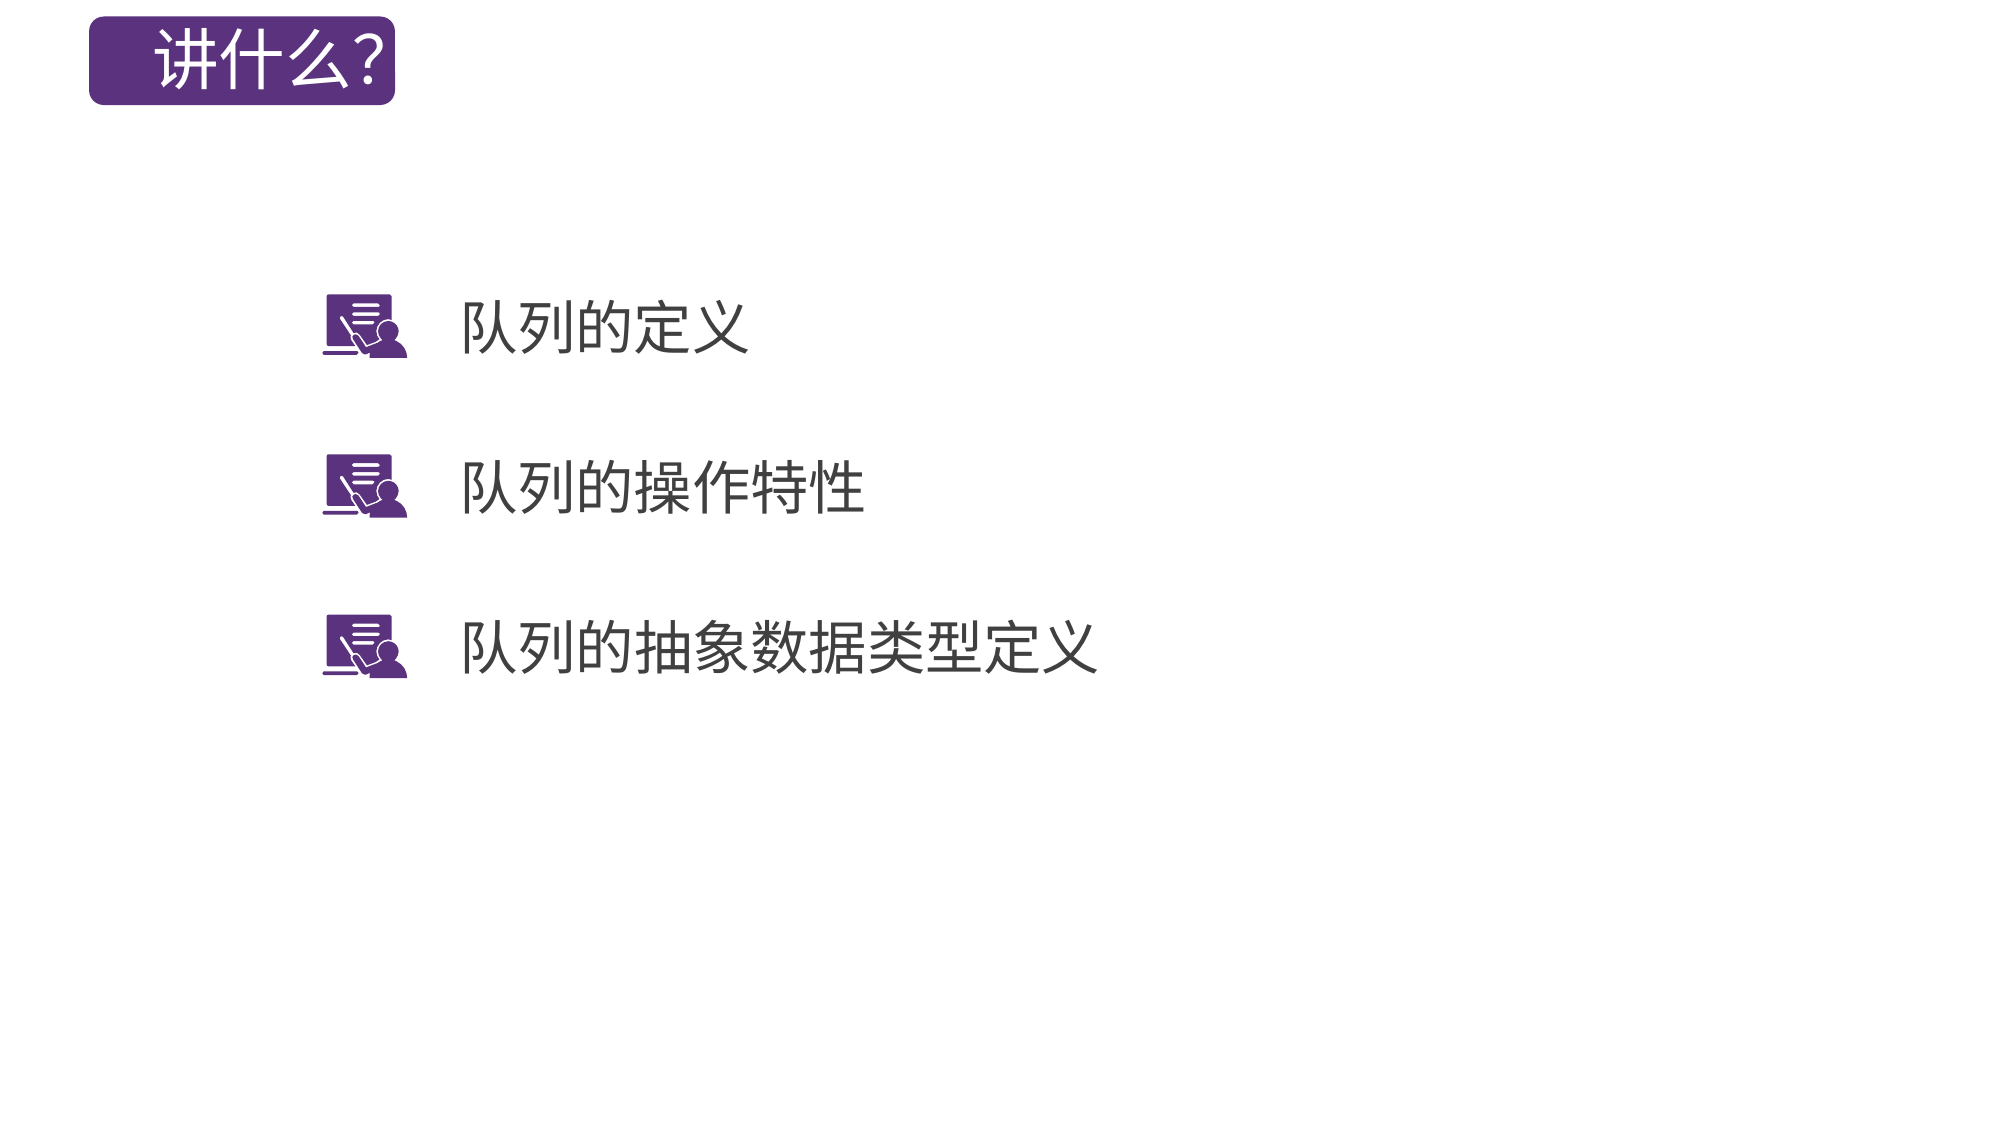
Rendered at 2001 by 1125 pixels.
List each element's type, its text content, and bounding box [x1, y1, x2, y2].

text_box 讲什么？ [109, 10, 395, 105]
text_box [322, 454, 408, 518]
text_box 队列的抽象数据类型定义 [444, 603, 1185, 689]
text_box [322, 614, 408, 679]
text_box 队列的操作特性 [444, 443, 1071, 529]
text_box [88, 15, 386, 107]
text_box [322, 294, 408, 358]
text_box 队列的定义 [444, 283, 1071, 369]
